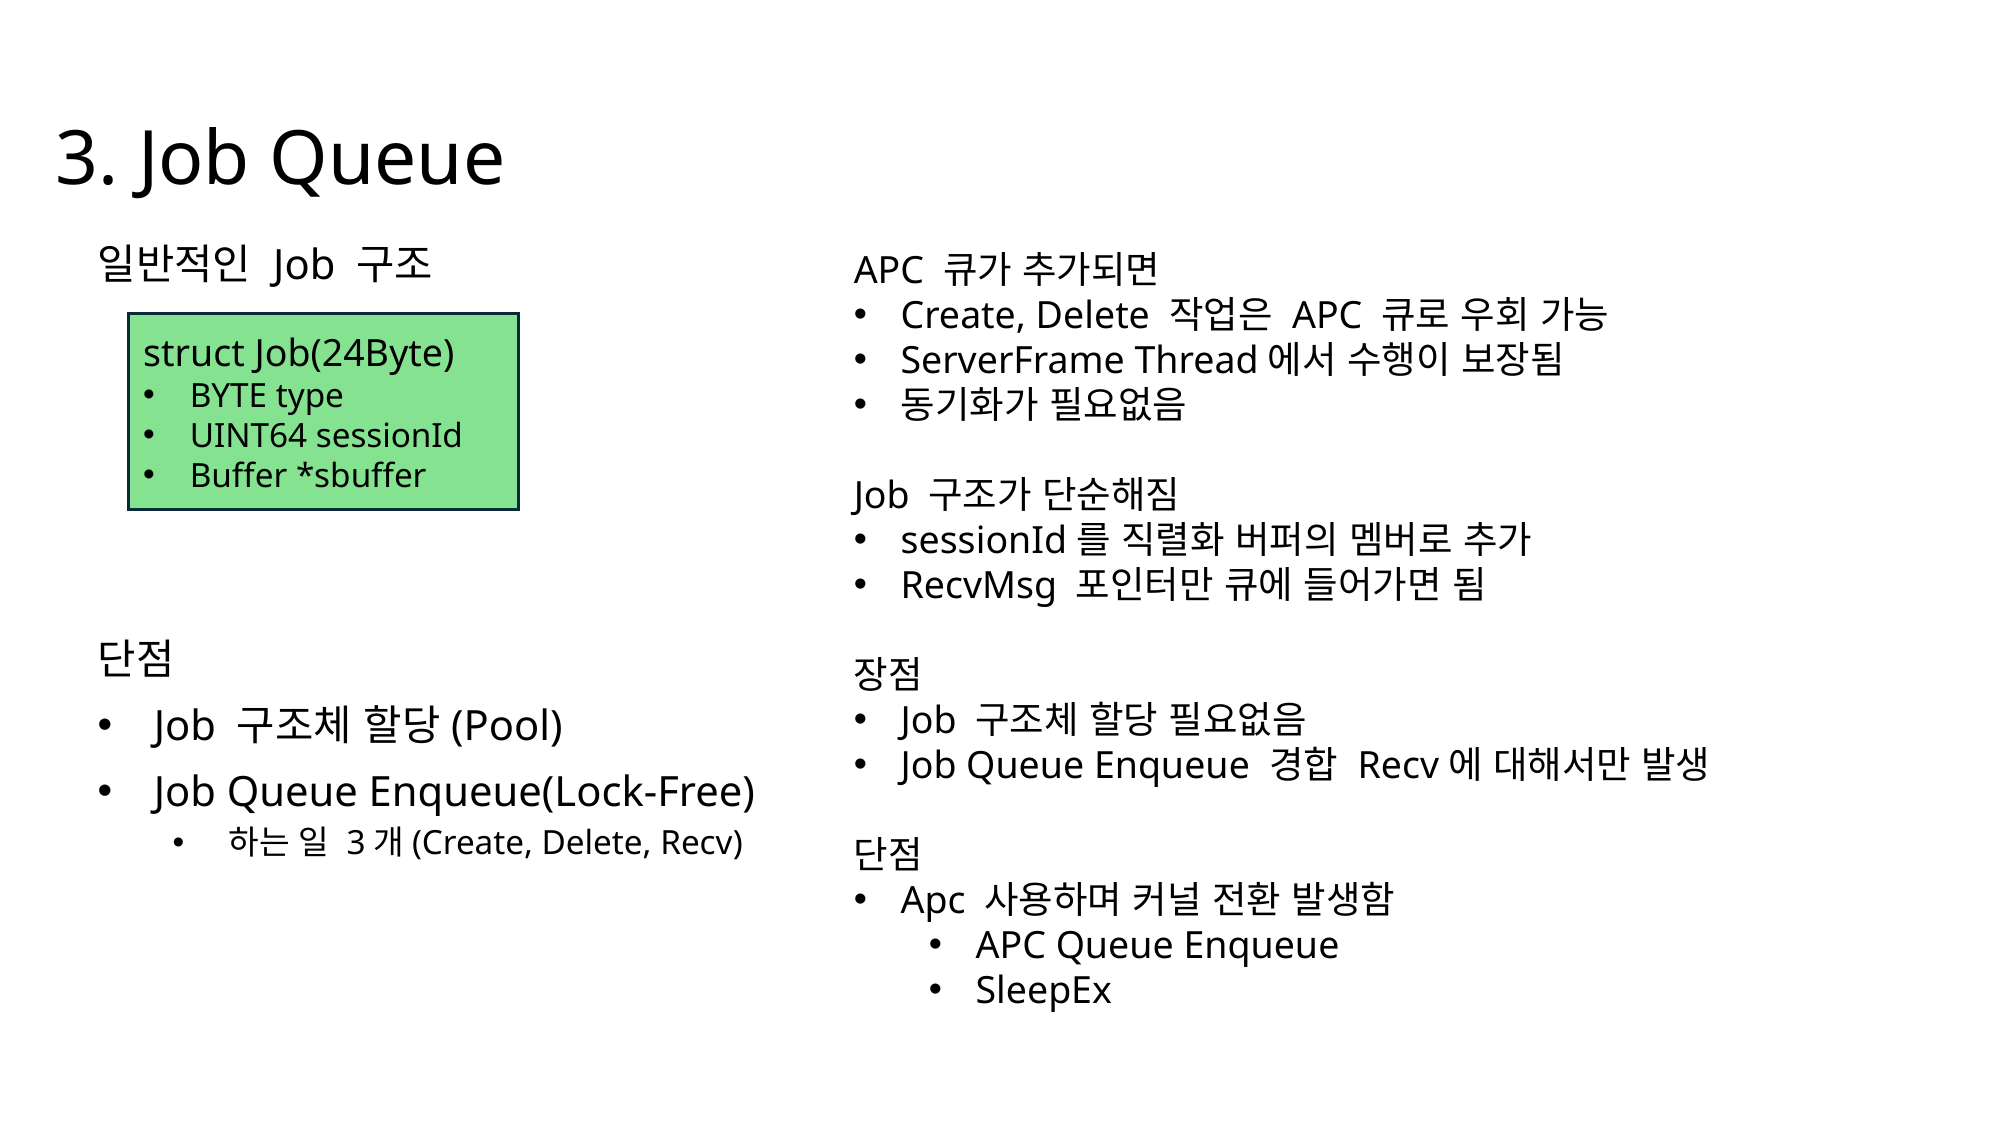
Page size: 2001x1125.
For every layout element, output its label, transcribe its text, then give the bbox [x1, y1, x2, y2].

title 3. Job Queue [40, 100, 1541, 209]
subtitle 일반적인 Job 구조 단점 Job 구조체 할당(Pool) Job Queue Enqueue(Lock-Free) 하는 일 3개(Create, Delete, Recv) [82, 235, 793, 1049]
text_box APC 큐가 추가되면 Create, Delete 작업은 APC 큐로 우회 가능 ServerFrame Thread에서 수행이 보장됨 동기화가 필요없음 Job 구조가 단순해짐 sessionId를 직렬화 버퍼의 멤버로 추가 RecvMsg 포인터만 큐에 들어가면 됨 장점 Job 구조체 할당 필요없음 Job Queue Enqueue 경합 Recv에 대해서만 발생 단점 Apc 사용하며 커널 전환 발생함 APC Queue Enqueue SleepEx [839, 239, 1894, 1019]
text_box struct Job(24Byte) BYTE type UINT64 sessionId Buffer *sbuffer [127, 312, 520, 511]
